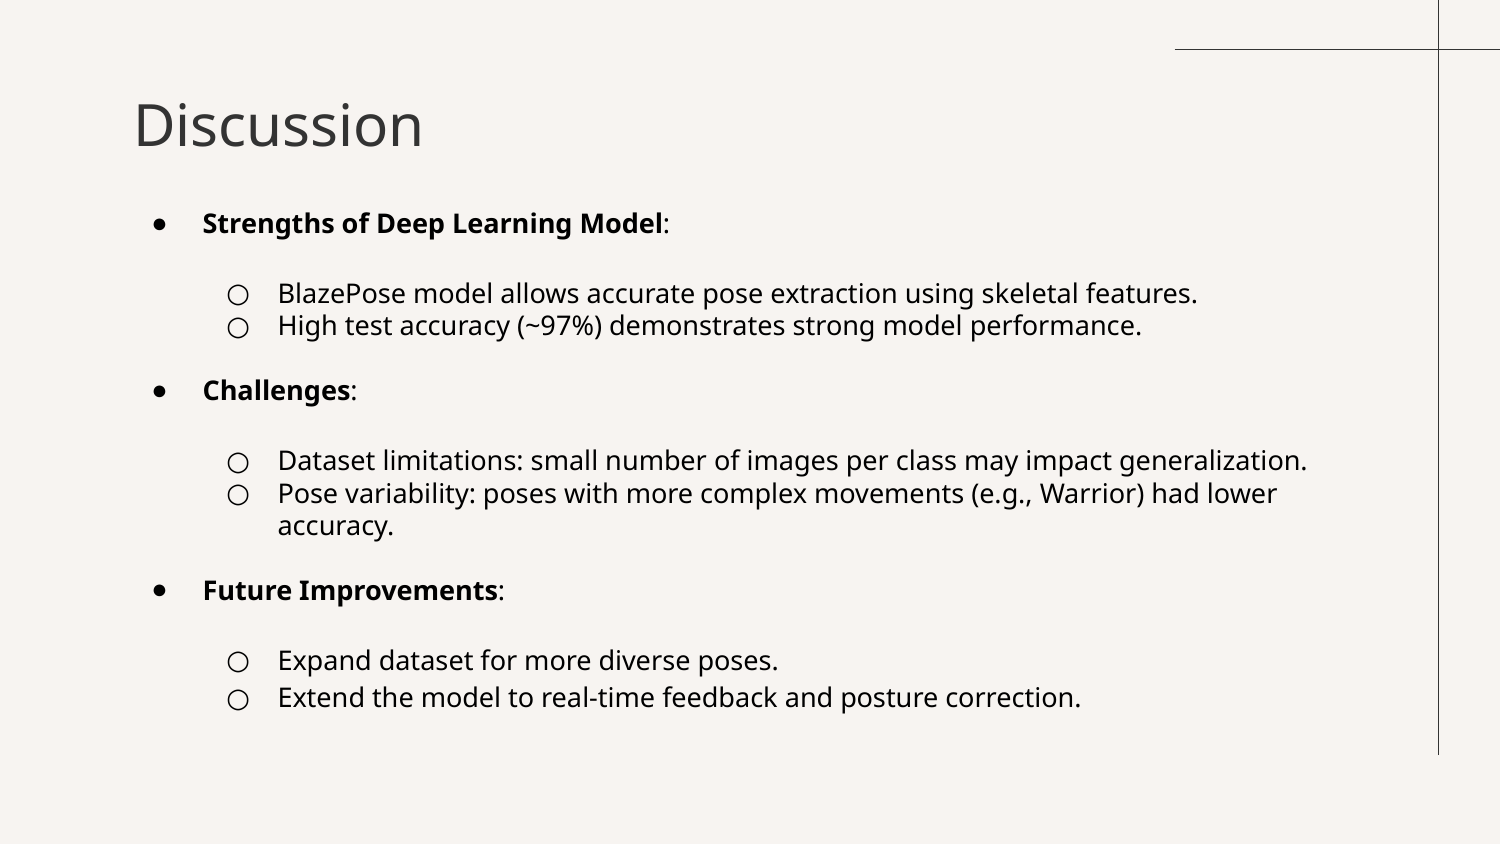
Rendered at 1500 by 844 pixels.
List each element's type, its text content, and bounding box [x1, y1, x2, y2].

title Discussion [118, 72, 1382, 167]
list Strengths of Deep Learning Model: BlazePose model allows accurate pose extraction using skeletal features. High test accuracy (~97%) demonstrates strong model performance. Challenges: Dataset limitations: small number of images per class may impact generalization. Pose variability: poses with more complex movements (e.g., Warrior) had lower accuracy. Future Improvements: Expand dataset for more diverse poses. Extend the model to real-time feedback and posture correction. [112, 191, 1377, 762]
